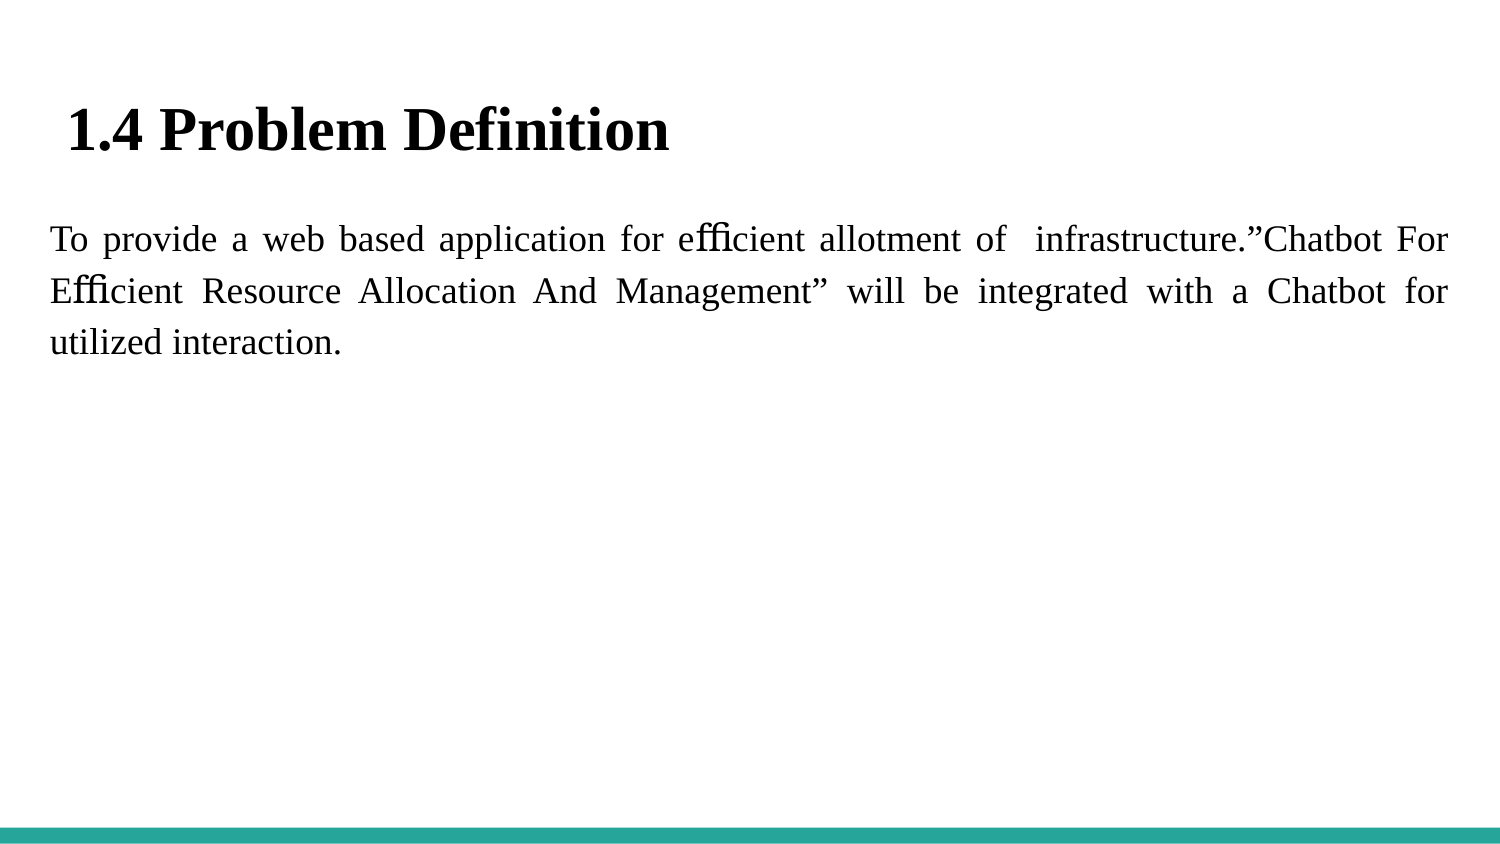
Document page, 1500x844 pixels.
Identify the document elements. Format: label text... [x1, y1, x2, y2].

title 1.4 Problem Definition [51, 72, 1449, 174]
list To provide a web based application for eﬃcient allotment of infrastructure.”Chatbot For Eﬃcient Resource Allocation And Management” will be integrated with a Chatbot for utilized interaction. [34, 192, 1466, 750]
